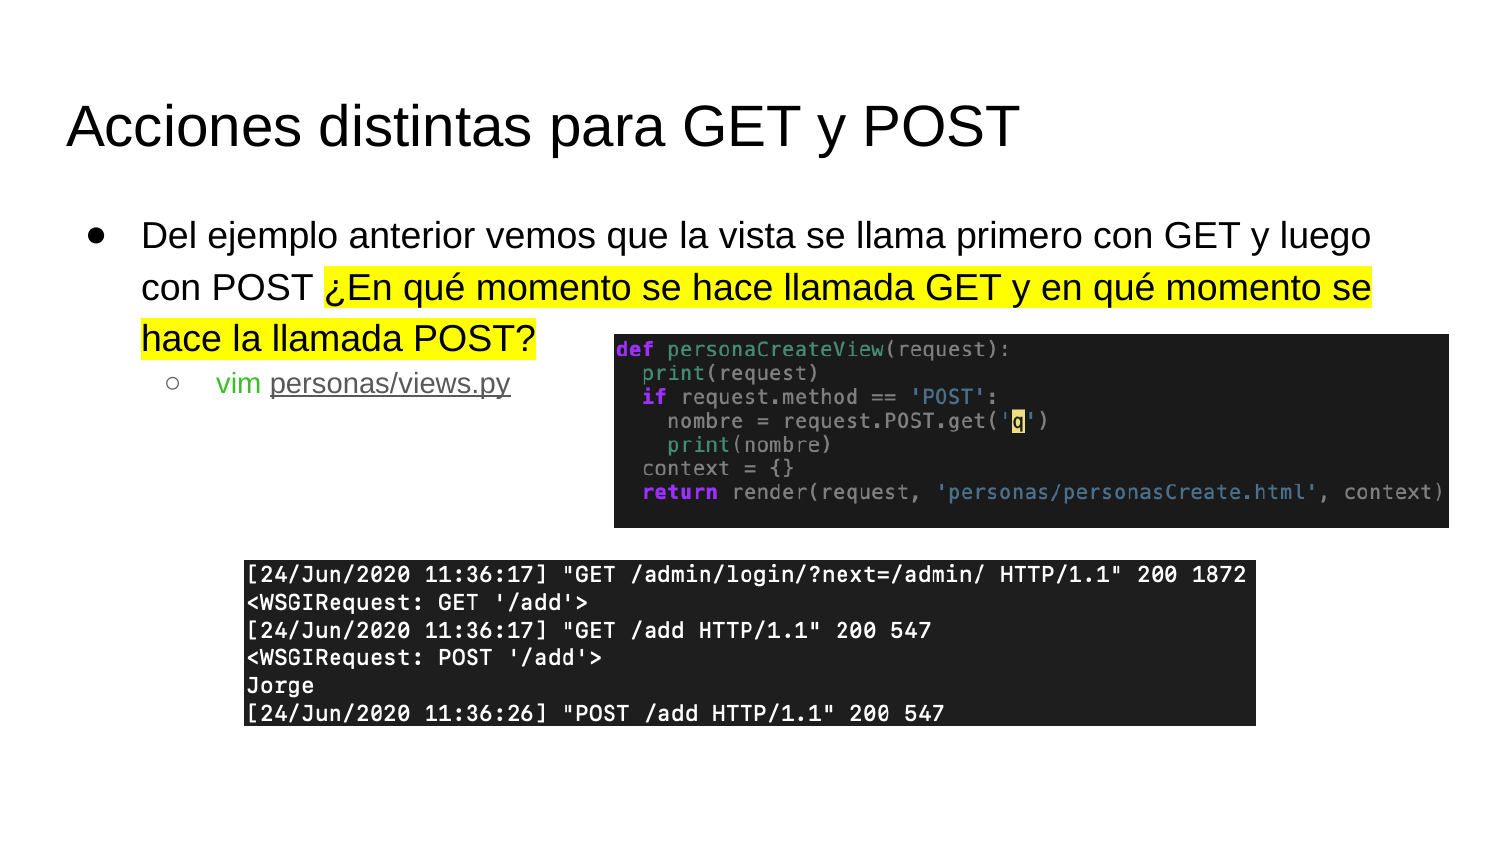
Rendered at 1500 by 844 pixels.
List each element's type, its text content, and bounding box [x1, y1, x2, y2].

title Acciones distintas para GET y POST [51, 72, 1449, 167]
list Del ejemplo anterior vemos que la vista se llama primero con GET y luego con POST ¿En qué momento se hace llamada GET y en qué momento se hace la llamada POST? vim personas/views.py [51, 189, 1449, 750]
picture [614, 334, 1450, 528]
picture [244, 560, 1256, 726]
